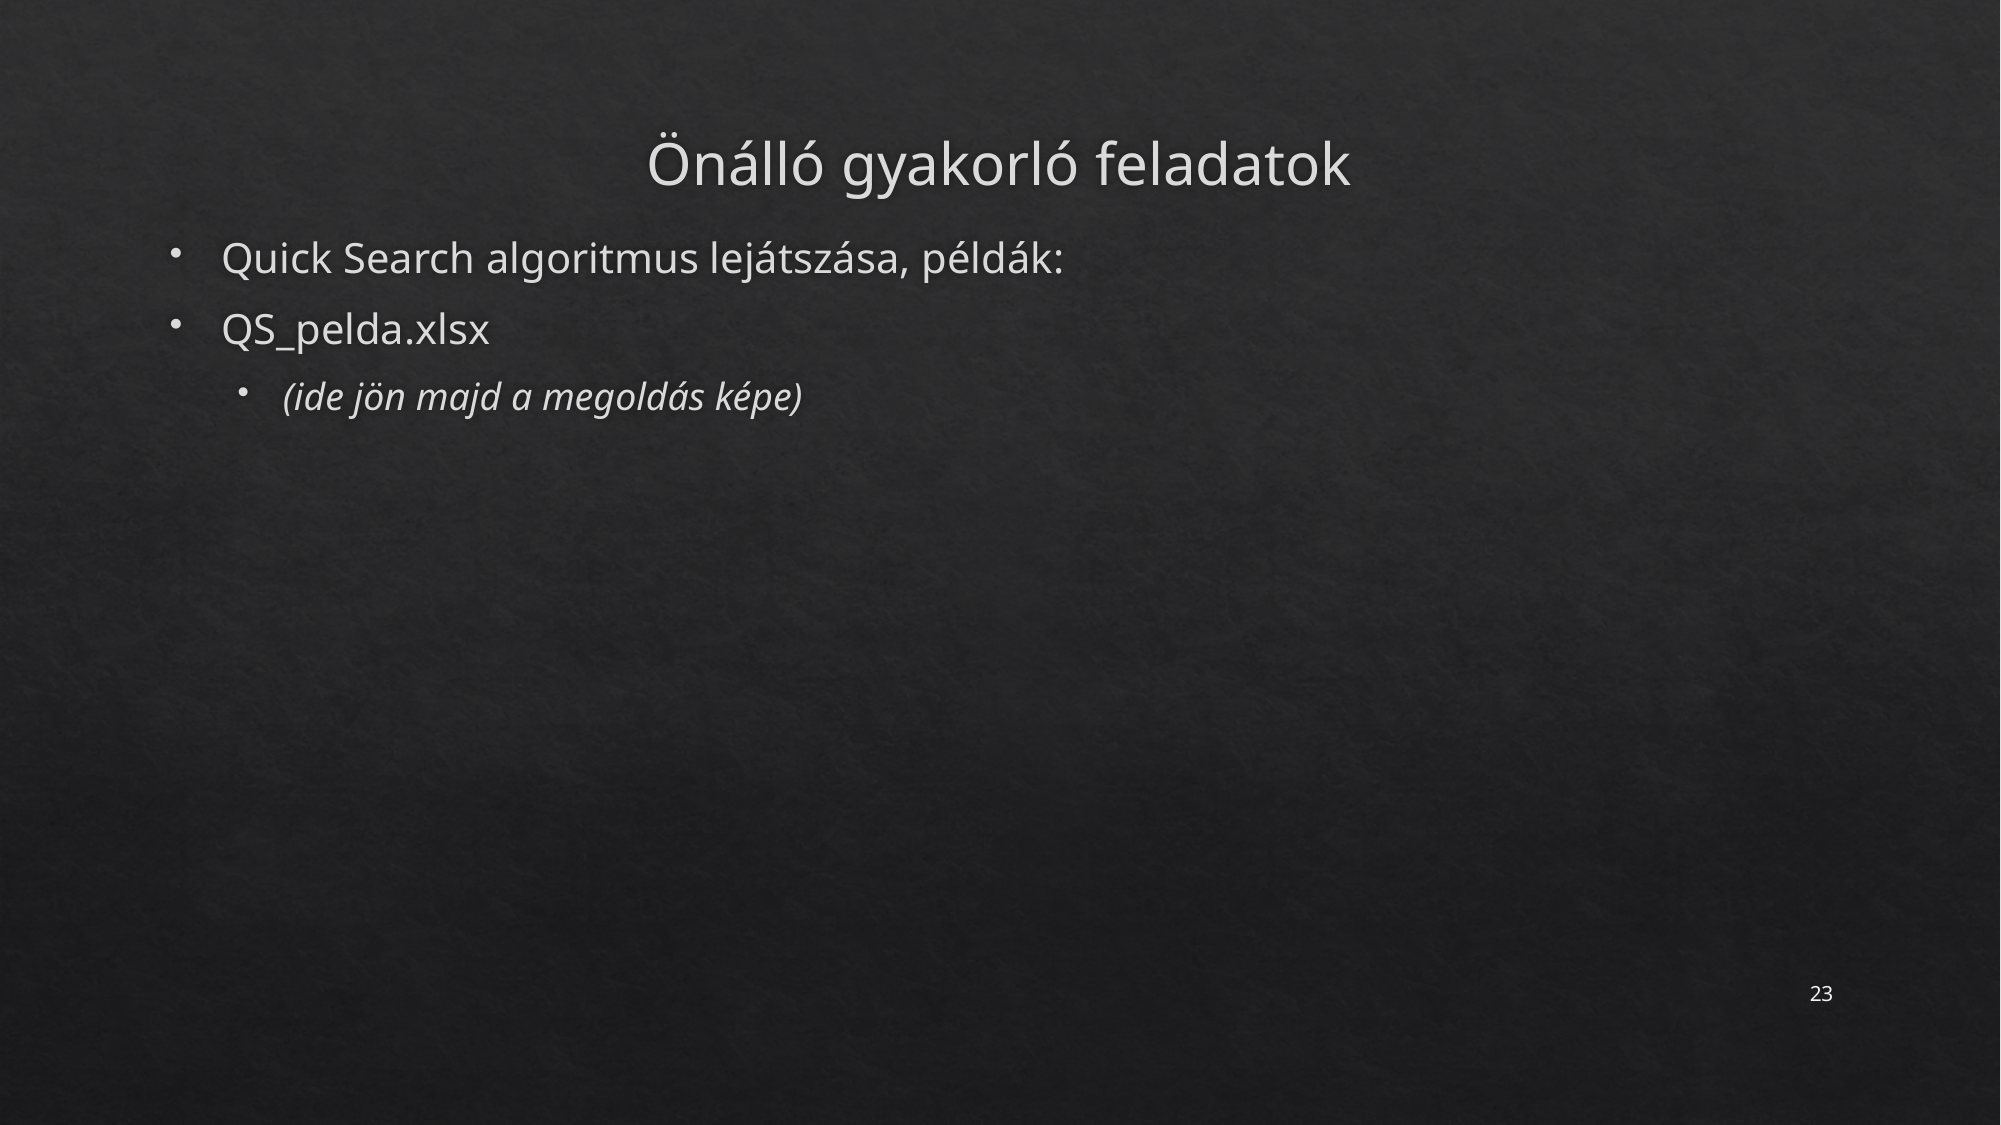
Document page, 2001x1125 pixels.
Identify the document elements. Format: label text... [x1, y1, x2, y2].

slide_number 23 [1724, 965, 1849, 1025]
list Quick Search algoritmus lejátszása, példák: QS_pelda.xlsx (ide jön majd a megoldás képe) [149, 224, 1849, 950]
title Önálló gyakorló feladatok [149, 99, 1849, 219]
